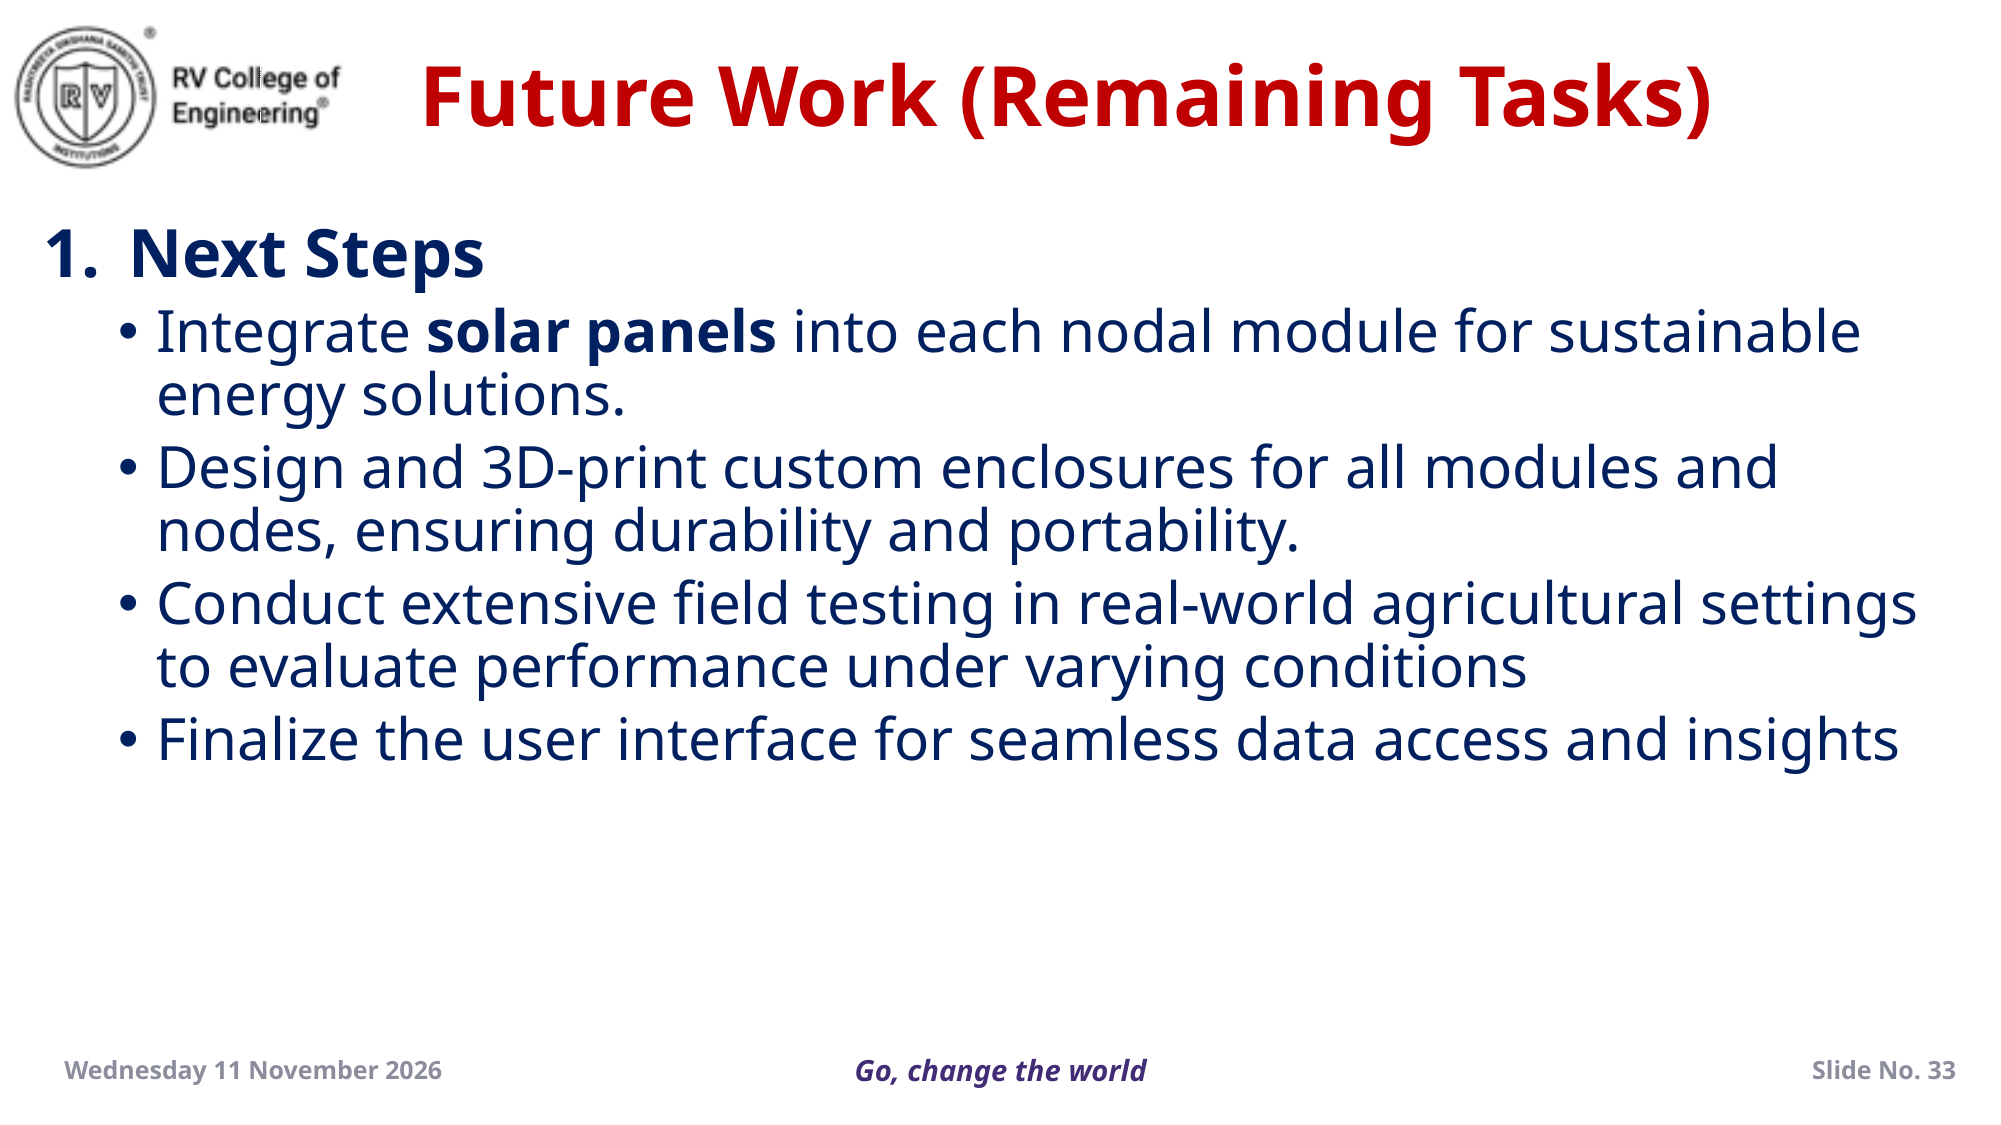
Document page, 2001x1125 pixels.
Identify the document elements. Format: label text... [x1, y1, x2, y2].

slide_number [28, 1041, 479, 1102]
list Next Steps Integrate solar panels into each nodal module for sustainable energy solutions. Design and 3D-print custom enclosures for all modules and nodes, ensuring durability and portability. Conduct extensive field testing in real-world agricultural settings to evaluate performance under varying conditions Finalize the user interface for seamless data access and insights [28, 212, 1972, 1020]
text_box Future Work (Remaining Tasks) [259, 23, 1874, 163]
picture [0, 12, 363, 177]
slide_number Slide No. 33 [1521, 1041, 1972, 1102]
